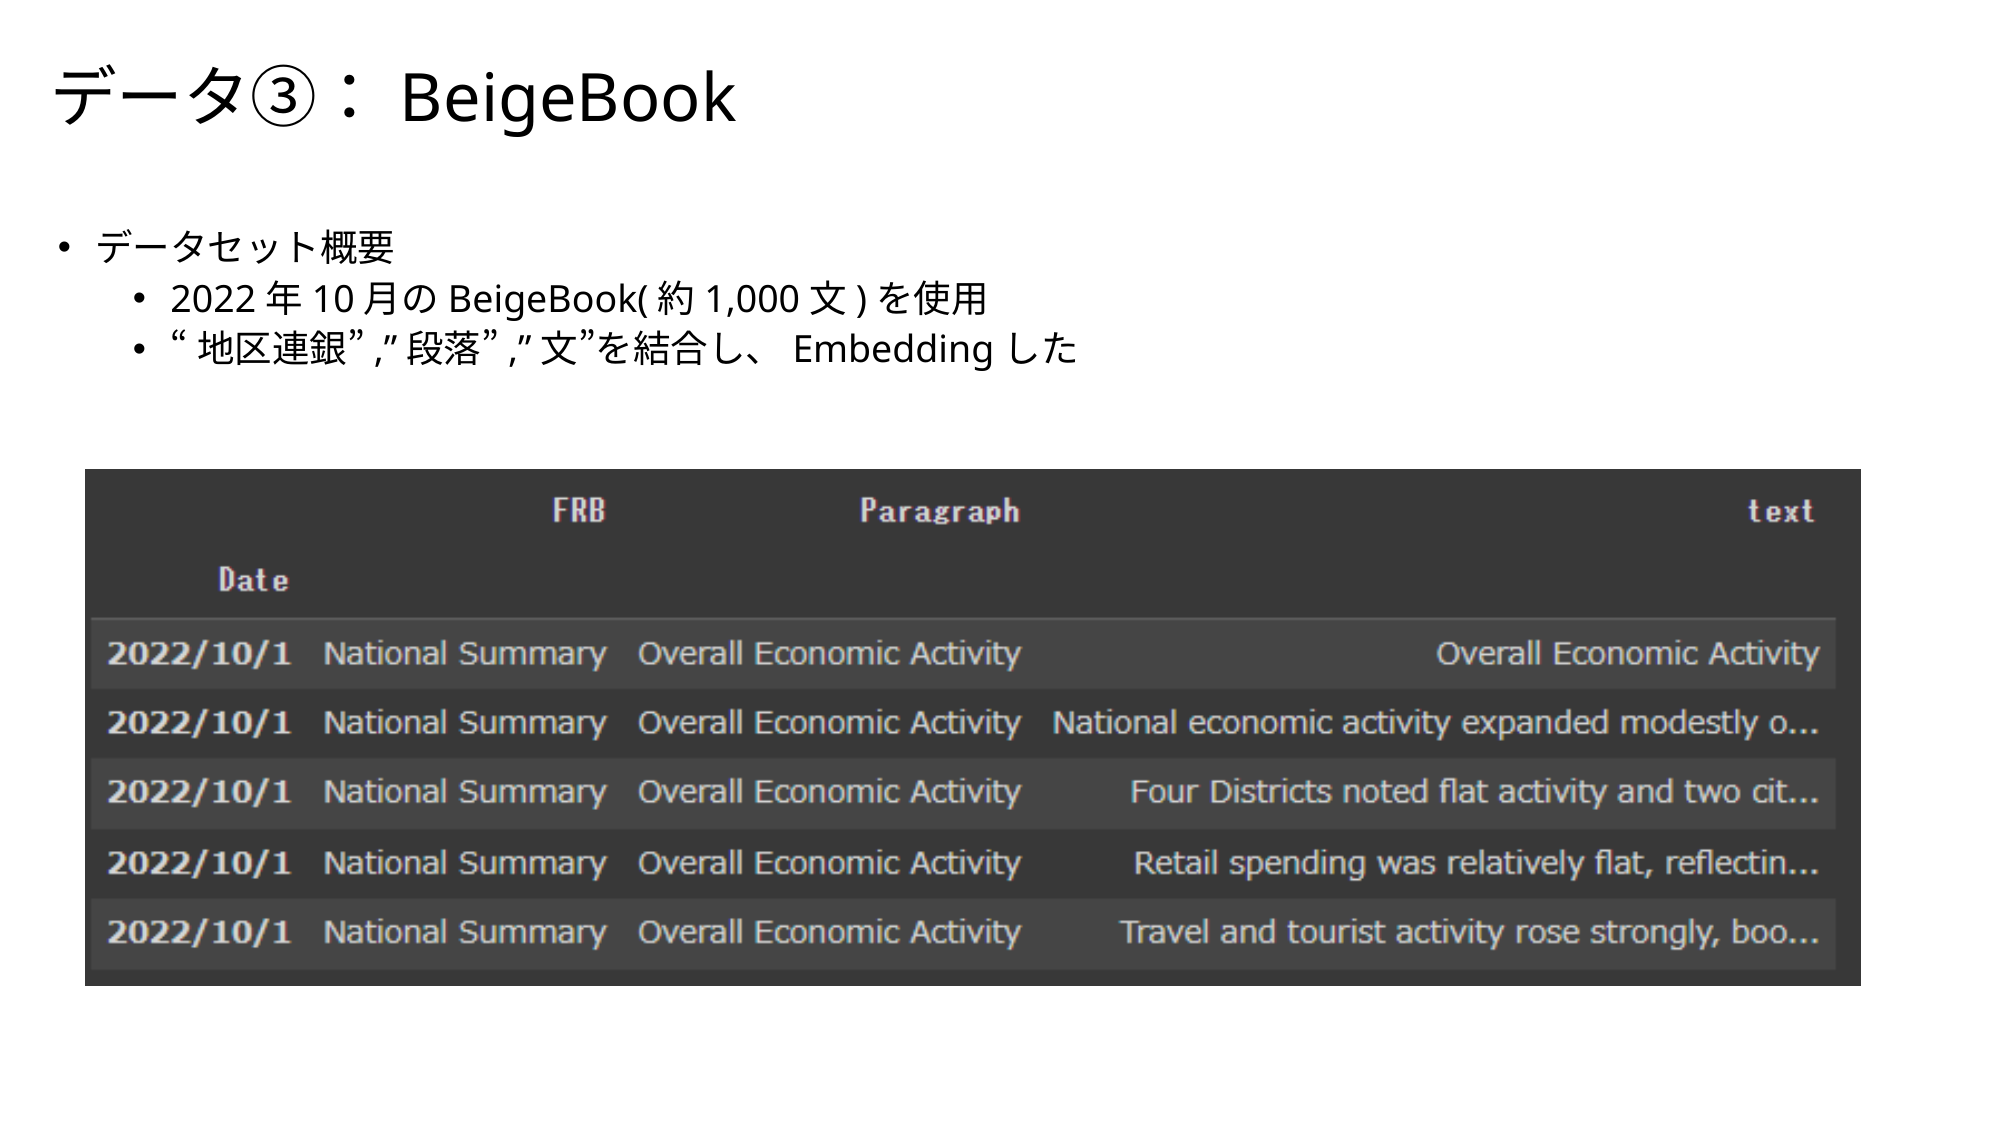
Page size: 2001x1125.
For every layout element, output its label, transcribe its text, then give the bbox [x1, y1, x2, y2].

title データ③：BeigeBook [34, 29, 1760, 172]
picture [85, 469, 1861, 986]
list データセット概要 2022年10月のBeigeBook(約1,000文)を使用 “地区連銀”,”段落”,”文”を結合し、Embeddingした [42, 221, 1955, 429]
